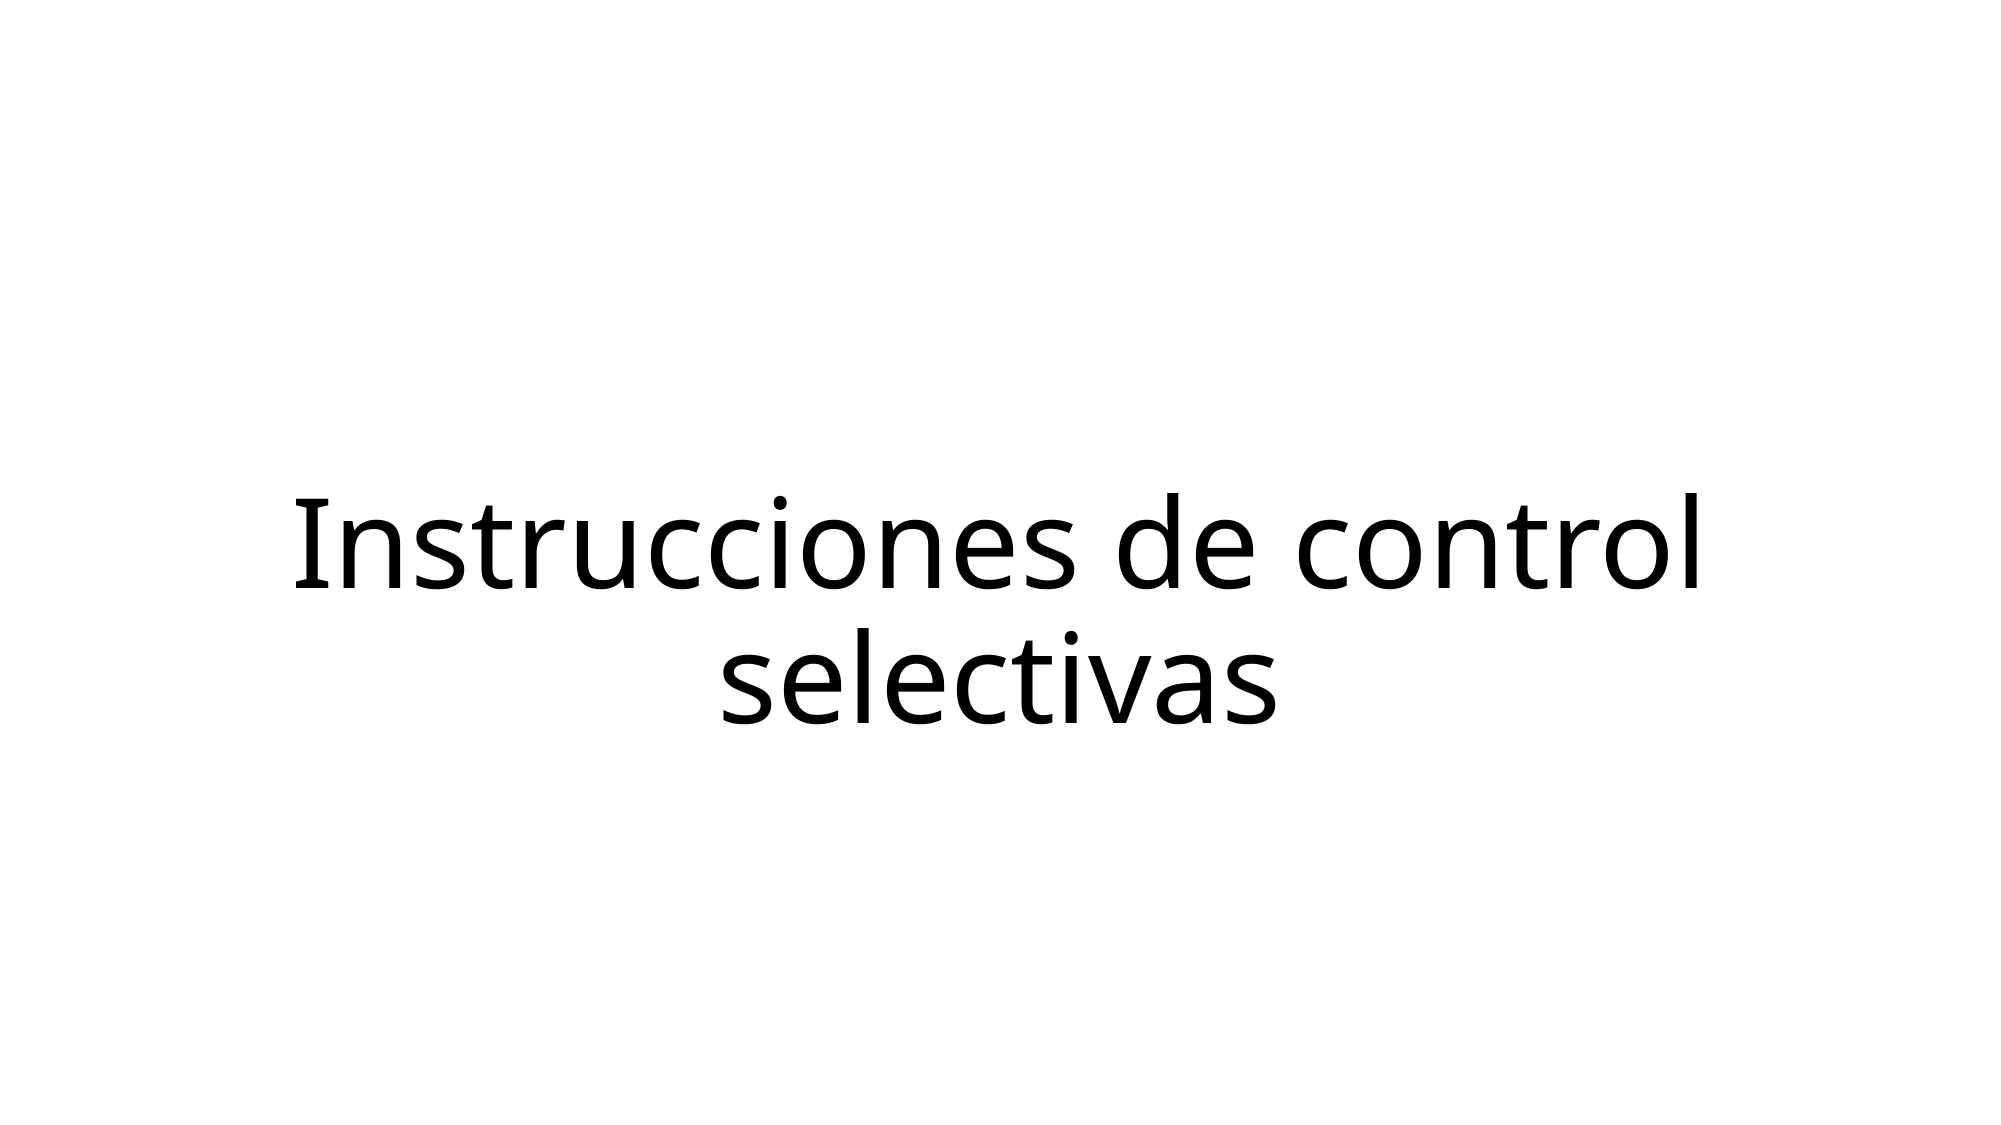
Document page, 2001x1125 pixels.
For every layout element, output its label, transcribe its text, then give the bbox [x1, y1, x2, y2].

title Instrucciones de control selectivas [249, 366, 1750, 759]
